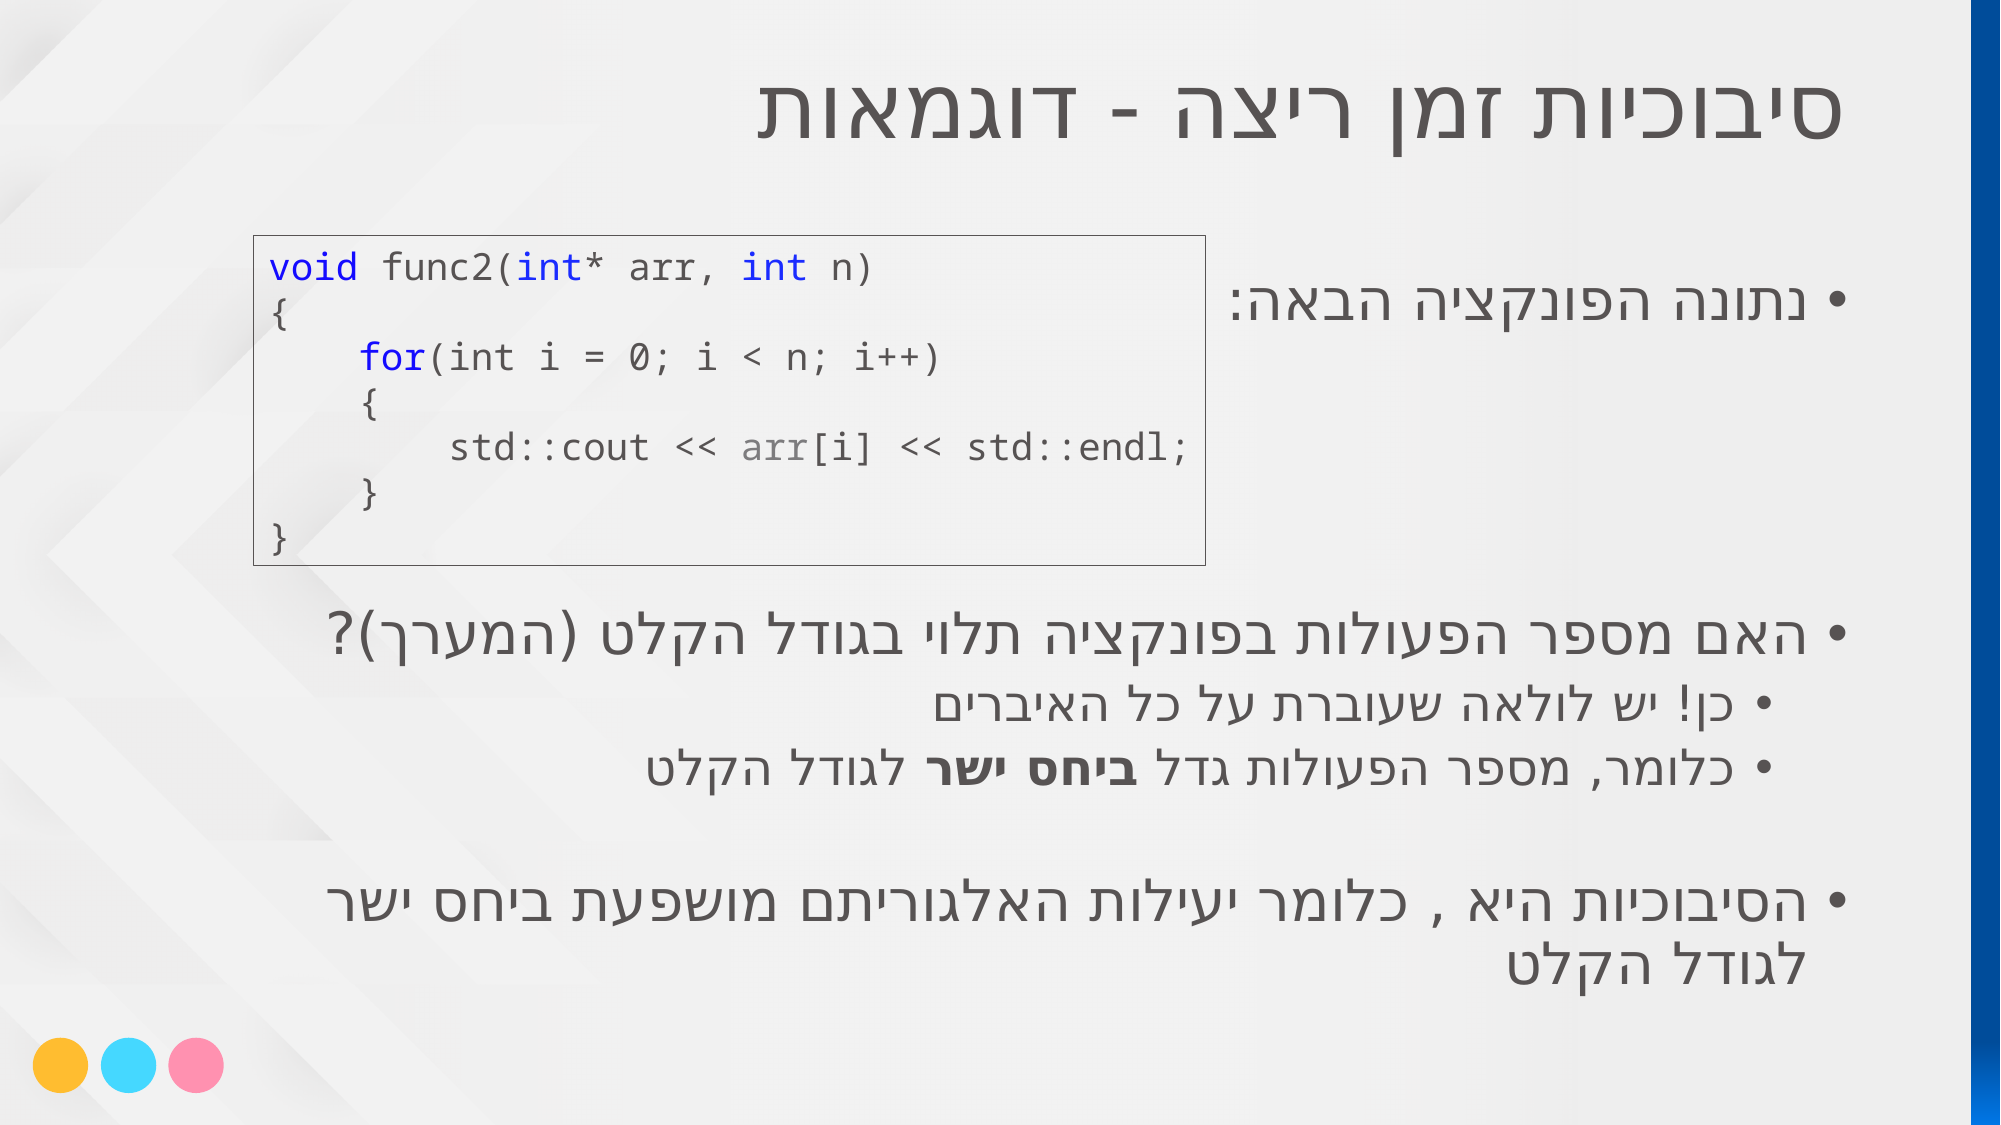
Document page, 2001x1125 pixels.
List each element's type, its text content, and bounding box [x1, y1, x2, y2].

text_box סיבוכיות זמן ריצה - דוגמאות [137, 0, 1863, 218]
text_box void func2(int* arr, int n) { for(int i = 0; i < n; i++) { std::cout << arr[i] << std::endl; } } [253, 235, 1206, 566]
